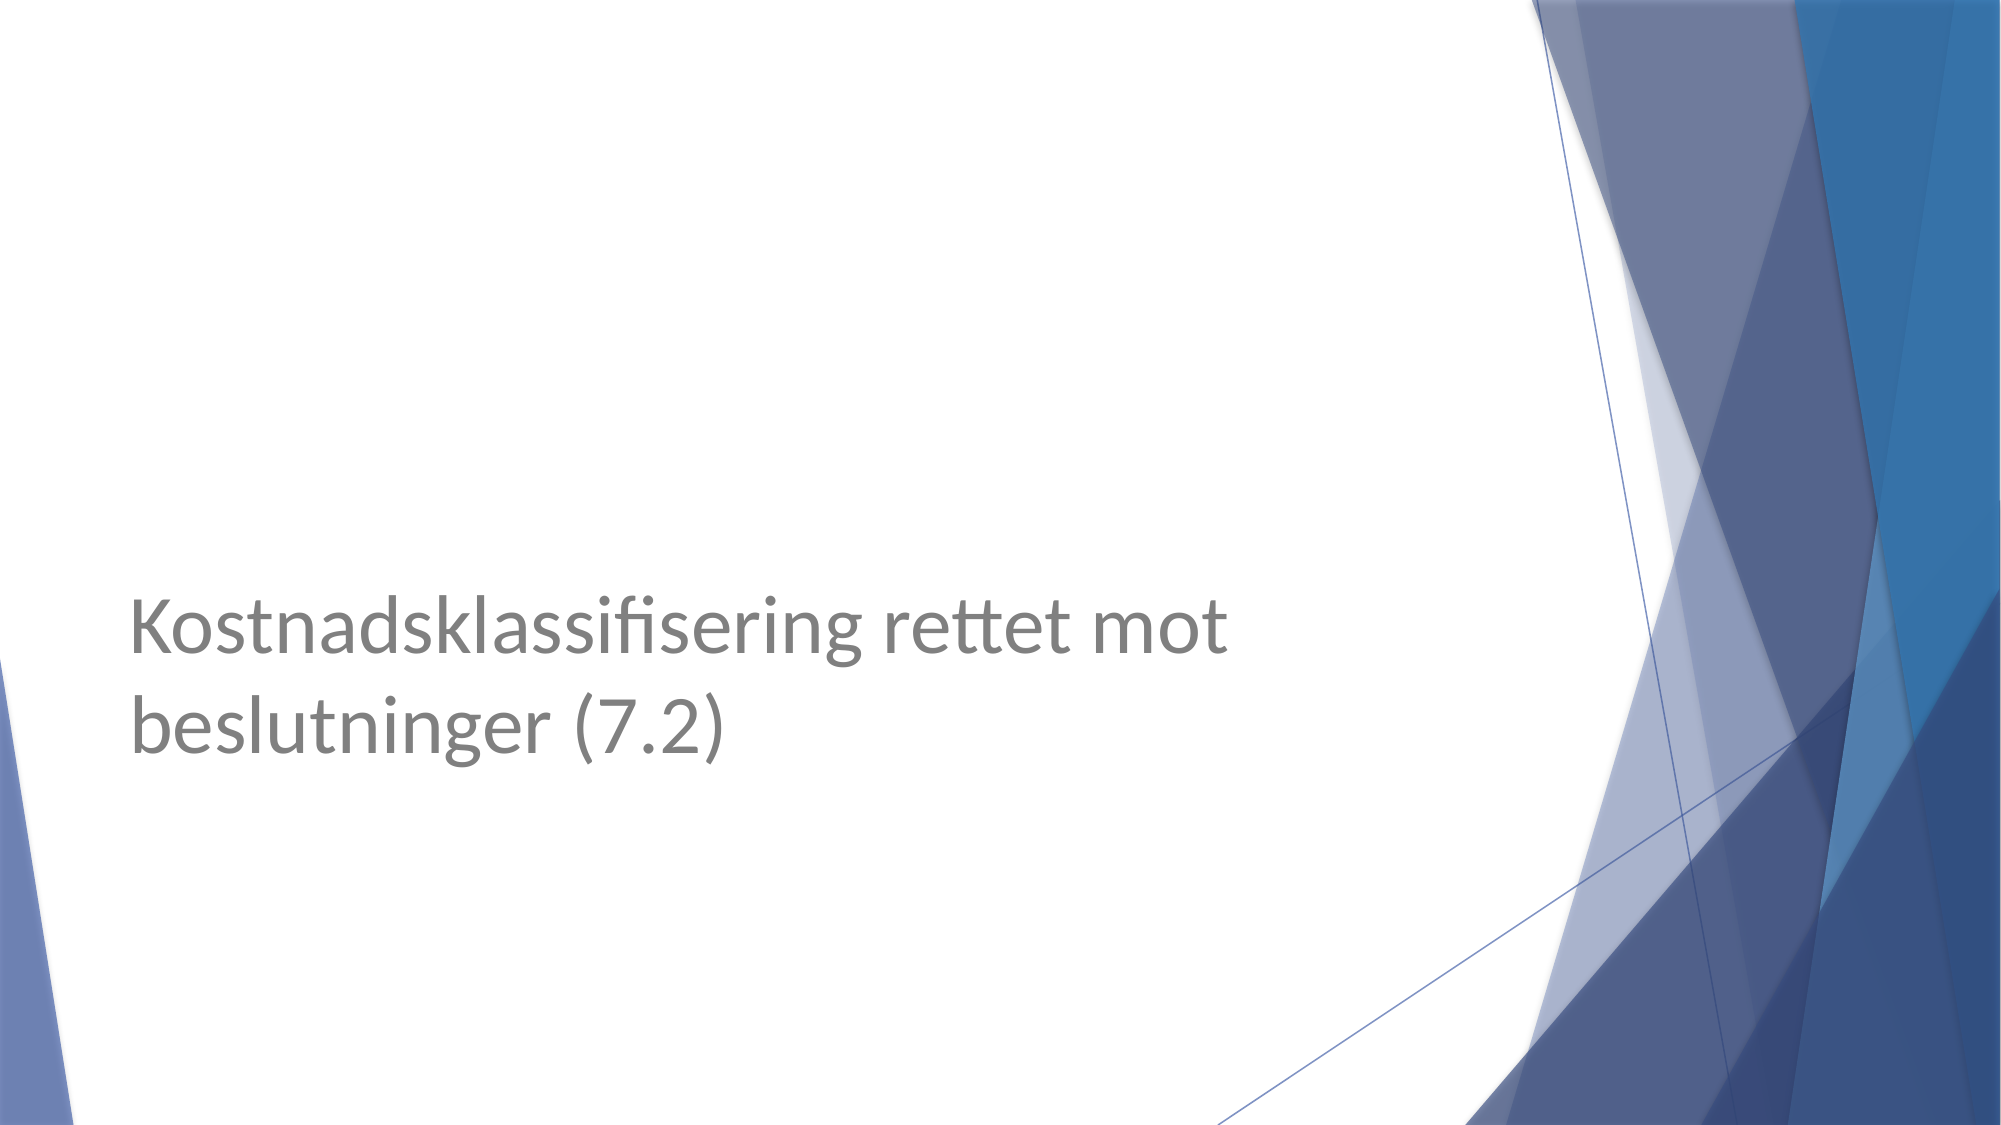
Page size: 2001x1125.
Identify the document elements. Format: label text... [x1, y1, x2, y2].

list Kostnadsklassifisering rettet mot beslutninger (7.2) [114, 562, 1525, 1125]
